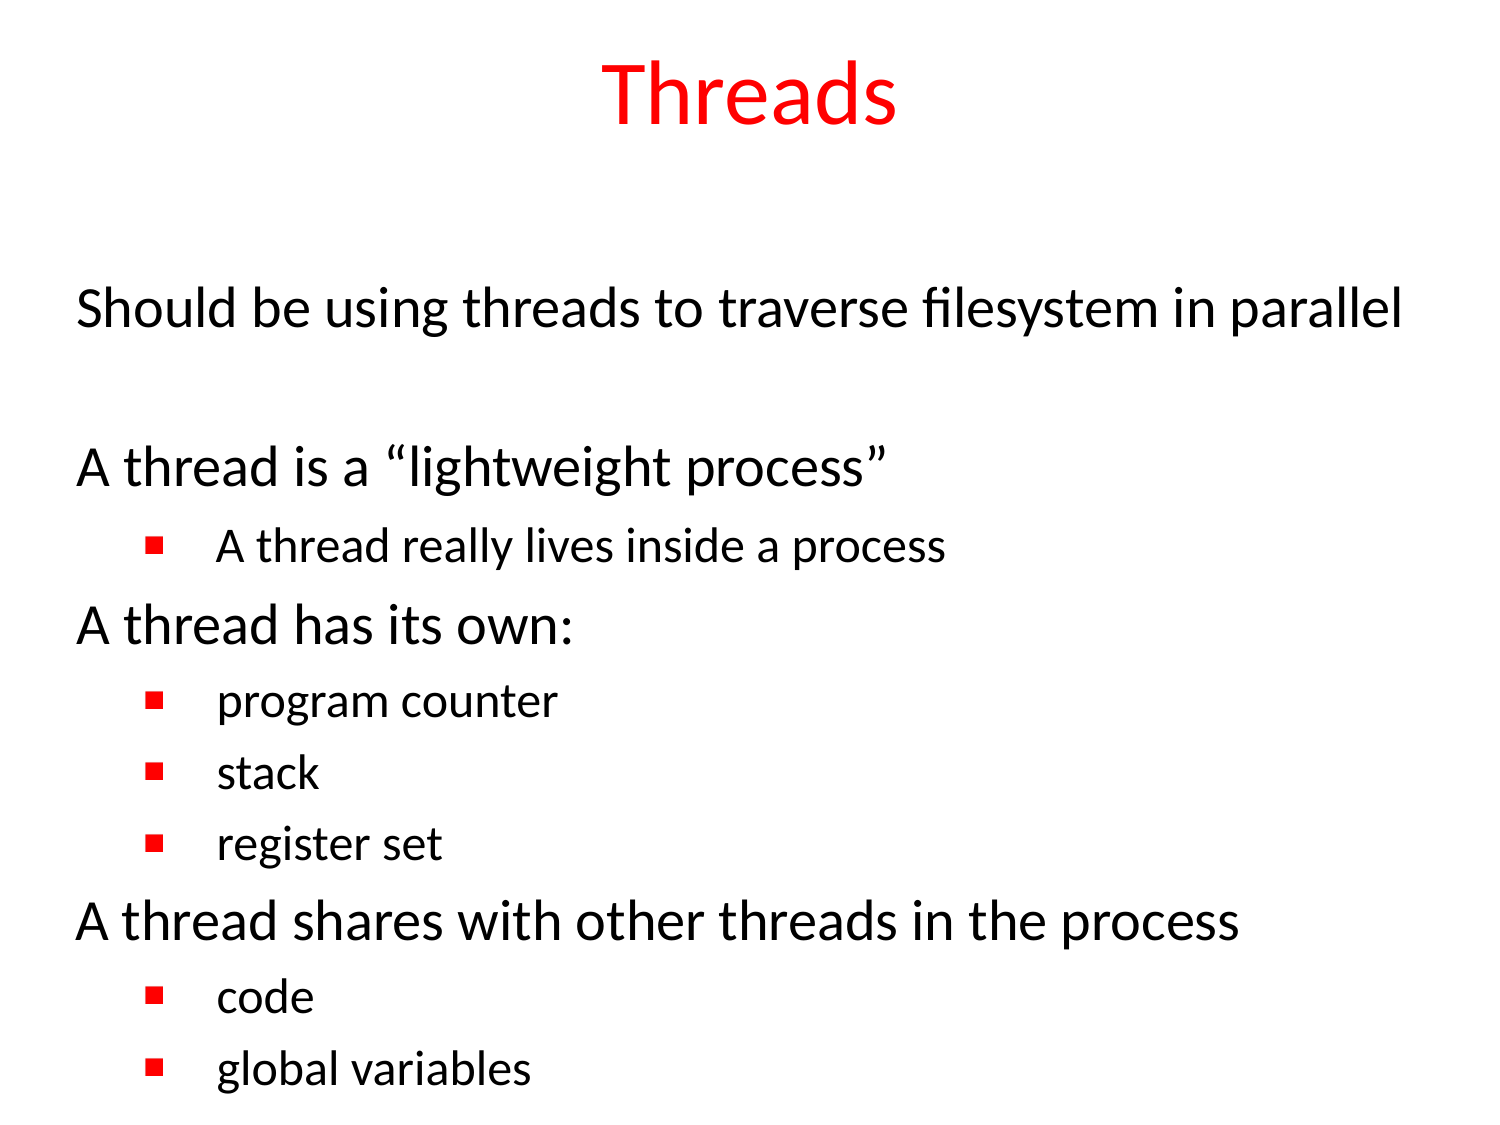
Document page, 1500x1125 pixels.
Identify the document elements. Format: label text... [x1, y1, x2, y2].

picture [141, 982, 163, 1004]
picture [141, 532, 163, 554]
list Should be using threads to traverse filesystem in parallel A thread is a “lightweight process” A thread really lives inside a process A thread has its own: program counter stack register set A thread shares with other threads in the process code global variables [0, 274, 1500, 1125]
picture [141, 687, 163, 709]
picture [141, 1054, 163, 1076]
title Threads [0, 0, 1500, 188]
picture [141, 830, 163, 852]
picture [141, 758, 163, 780]
